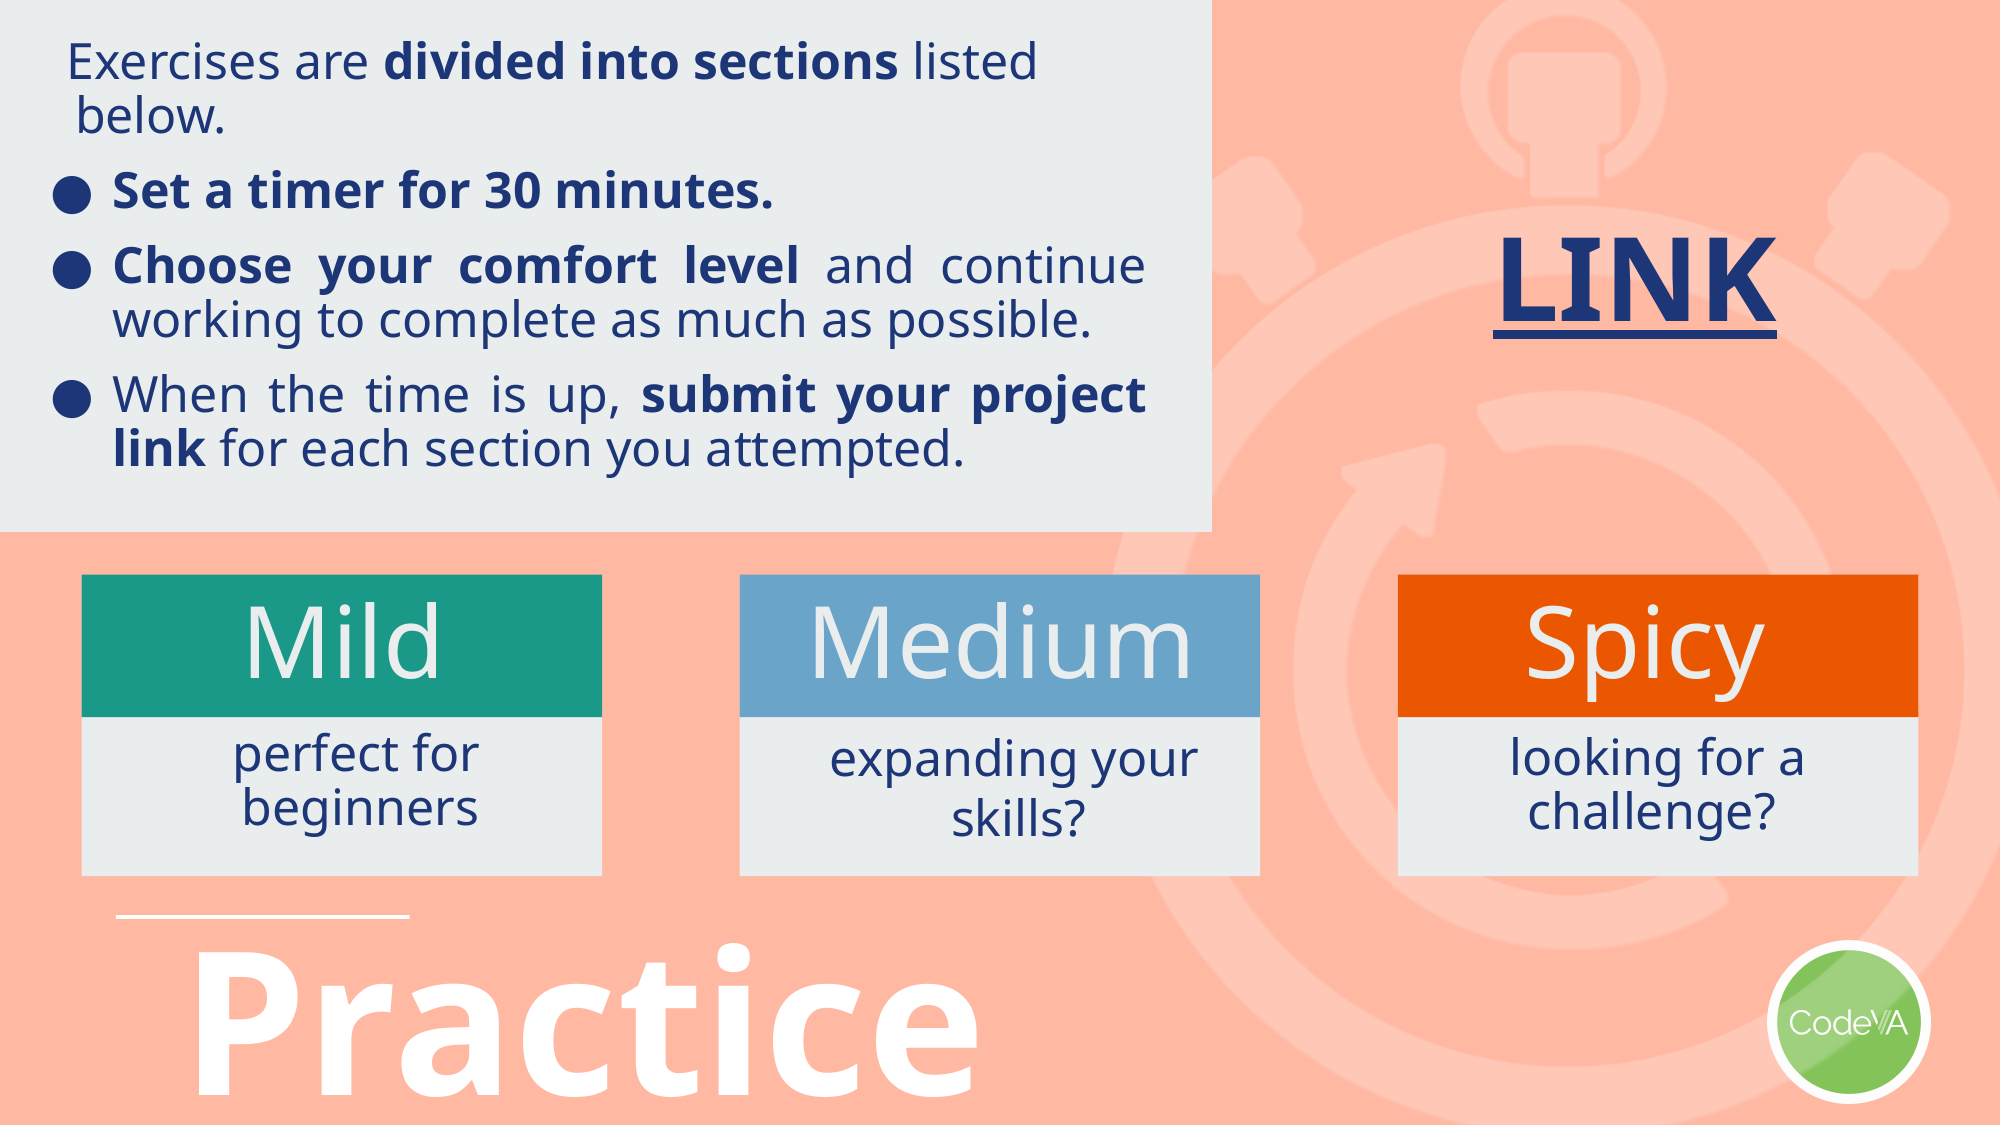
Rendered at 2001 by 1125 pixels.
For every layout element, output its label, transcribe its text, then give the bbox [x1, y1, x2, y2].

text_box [1397, 574, 1919, 877]
list Exercises are divided into sections listed below. Set a timer for 30 minutes. Choose your comfort level and continue working to complete as much as possible. When the time is up, submit your project link for each section you attempted. [22, 21, 840, 512]
text_box [0, 0, 840, 532]
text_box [81, 574, 603, 877]
picture [846, 0, 2000, 1125]
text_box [739, 574, 1261, 877]
title Practice [166, 918, 840, 1125]
